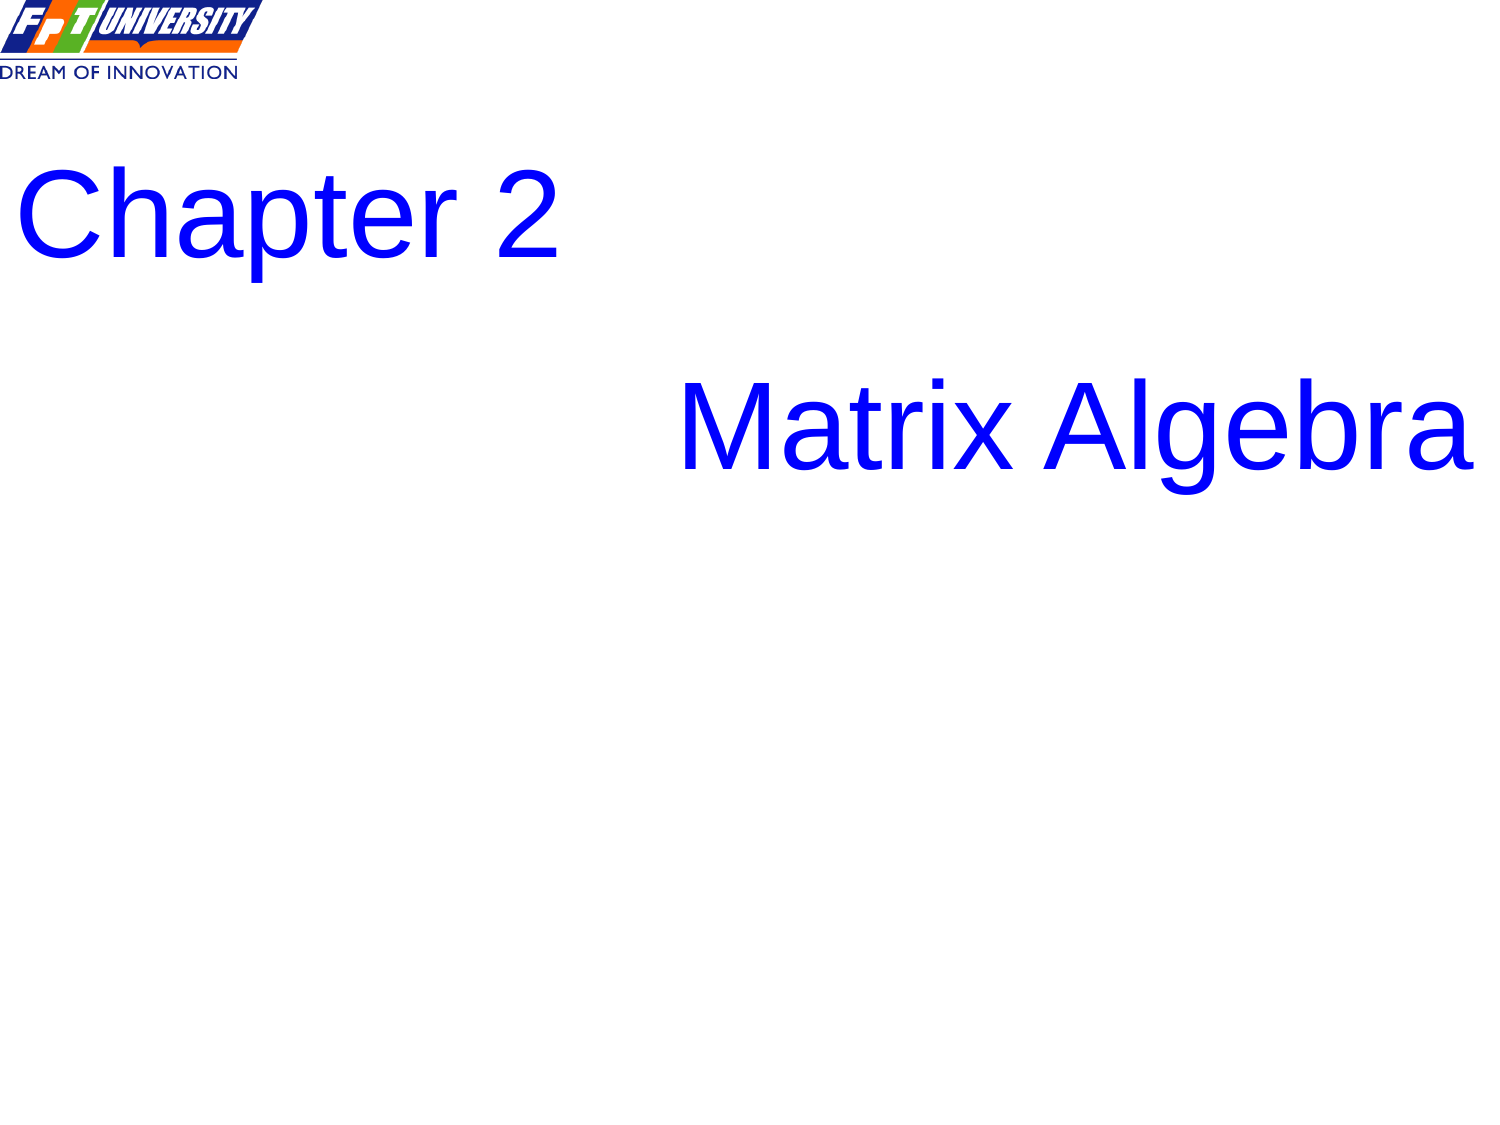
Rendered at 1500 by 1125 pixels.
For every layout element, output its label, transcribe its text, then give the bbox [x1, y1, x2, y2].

text_box Chapter 2 Matrix Algebra [0, 124, 1500, 503]
picture [0, 0, 263, 79]
